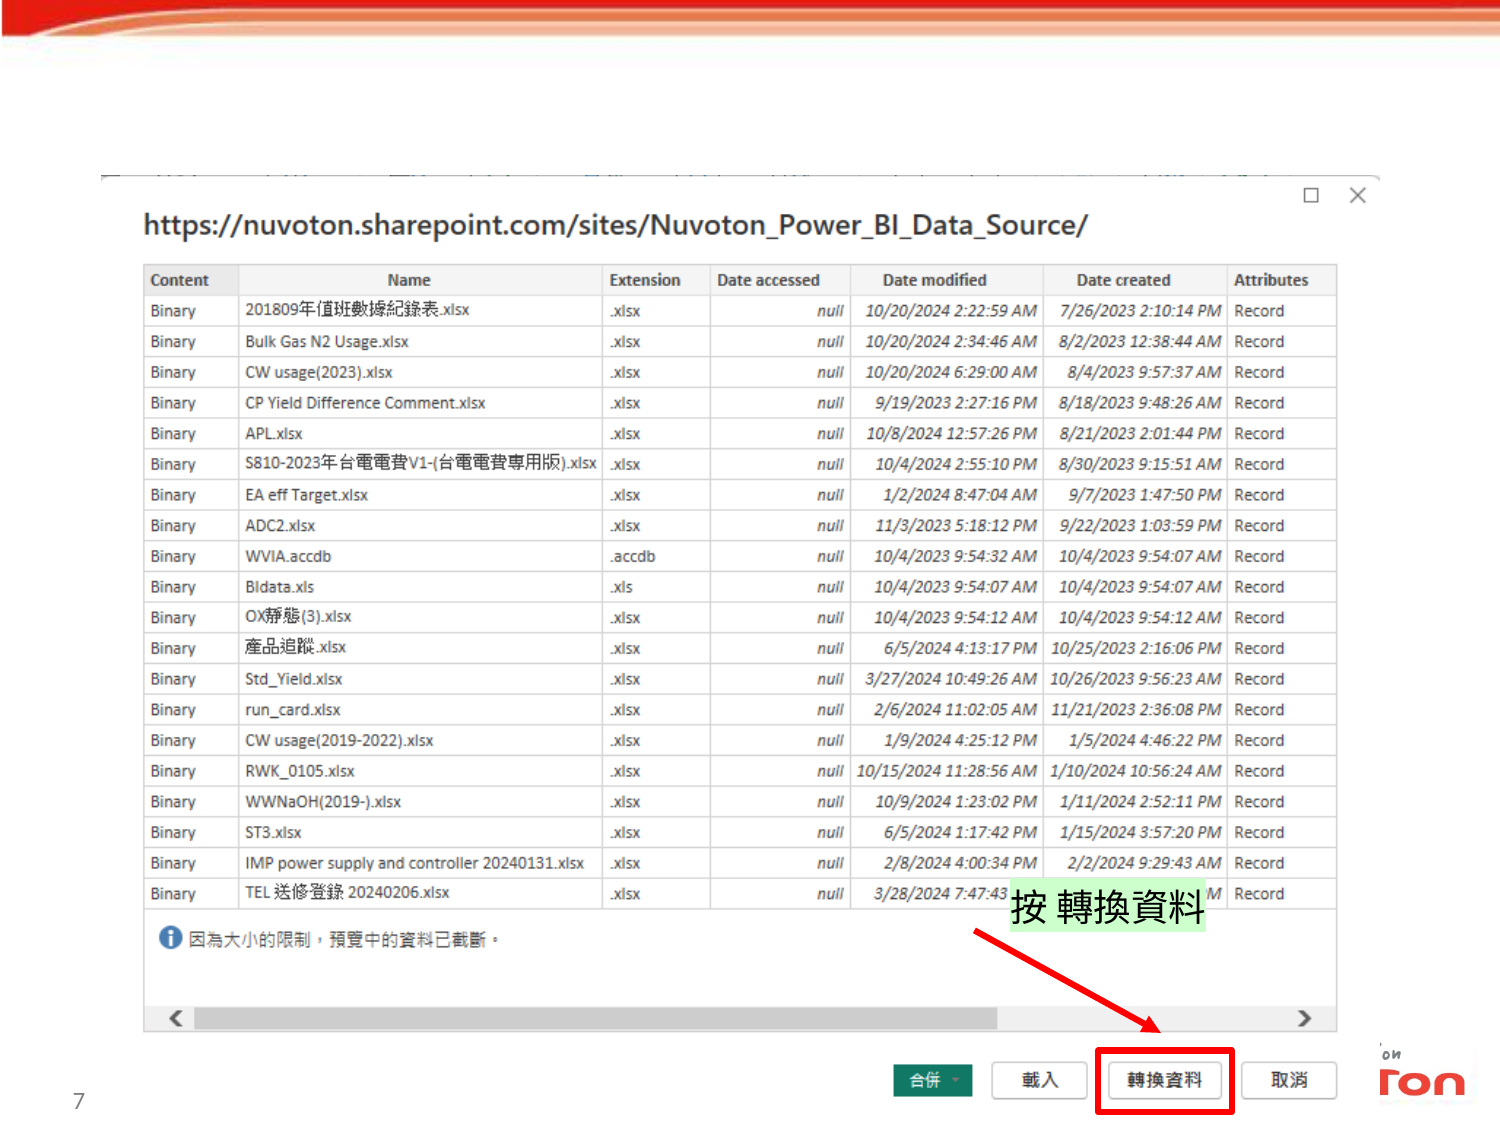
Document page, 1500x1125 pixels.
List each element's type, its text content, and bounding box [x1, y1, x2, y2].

picture [1, 0, 1500, 1125]
slide_number 6 [0, 1069, 96, 1125]
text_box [974, 930, 1162, 1034]
